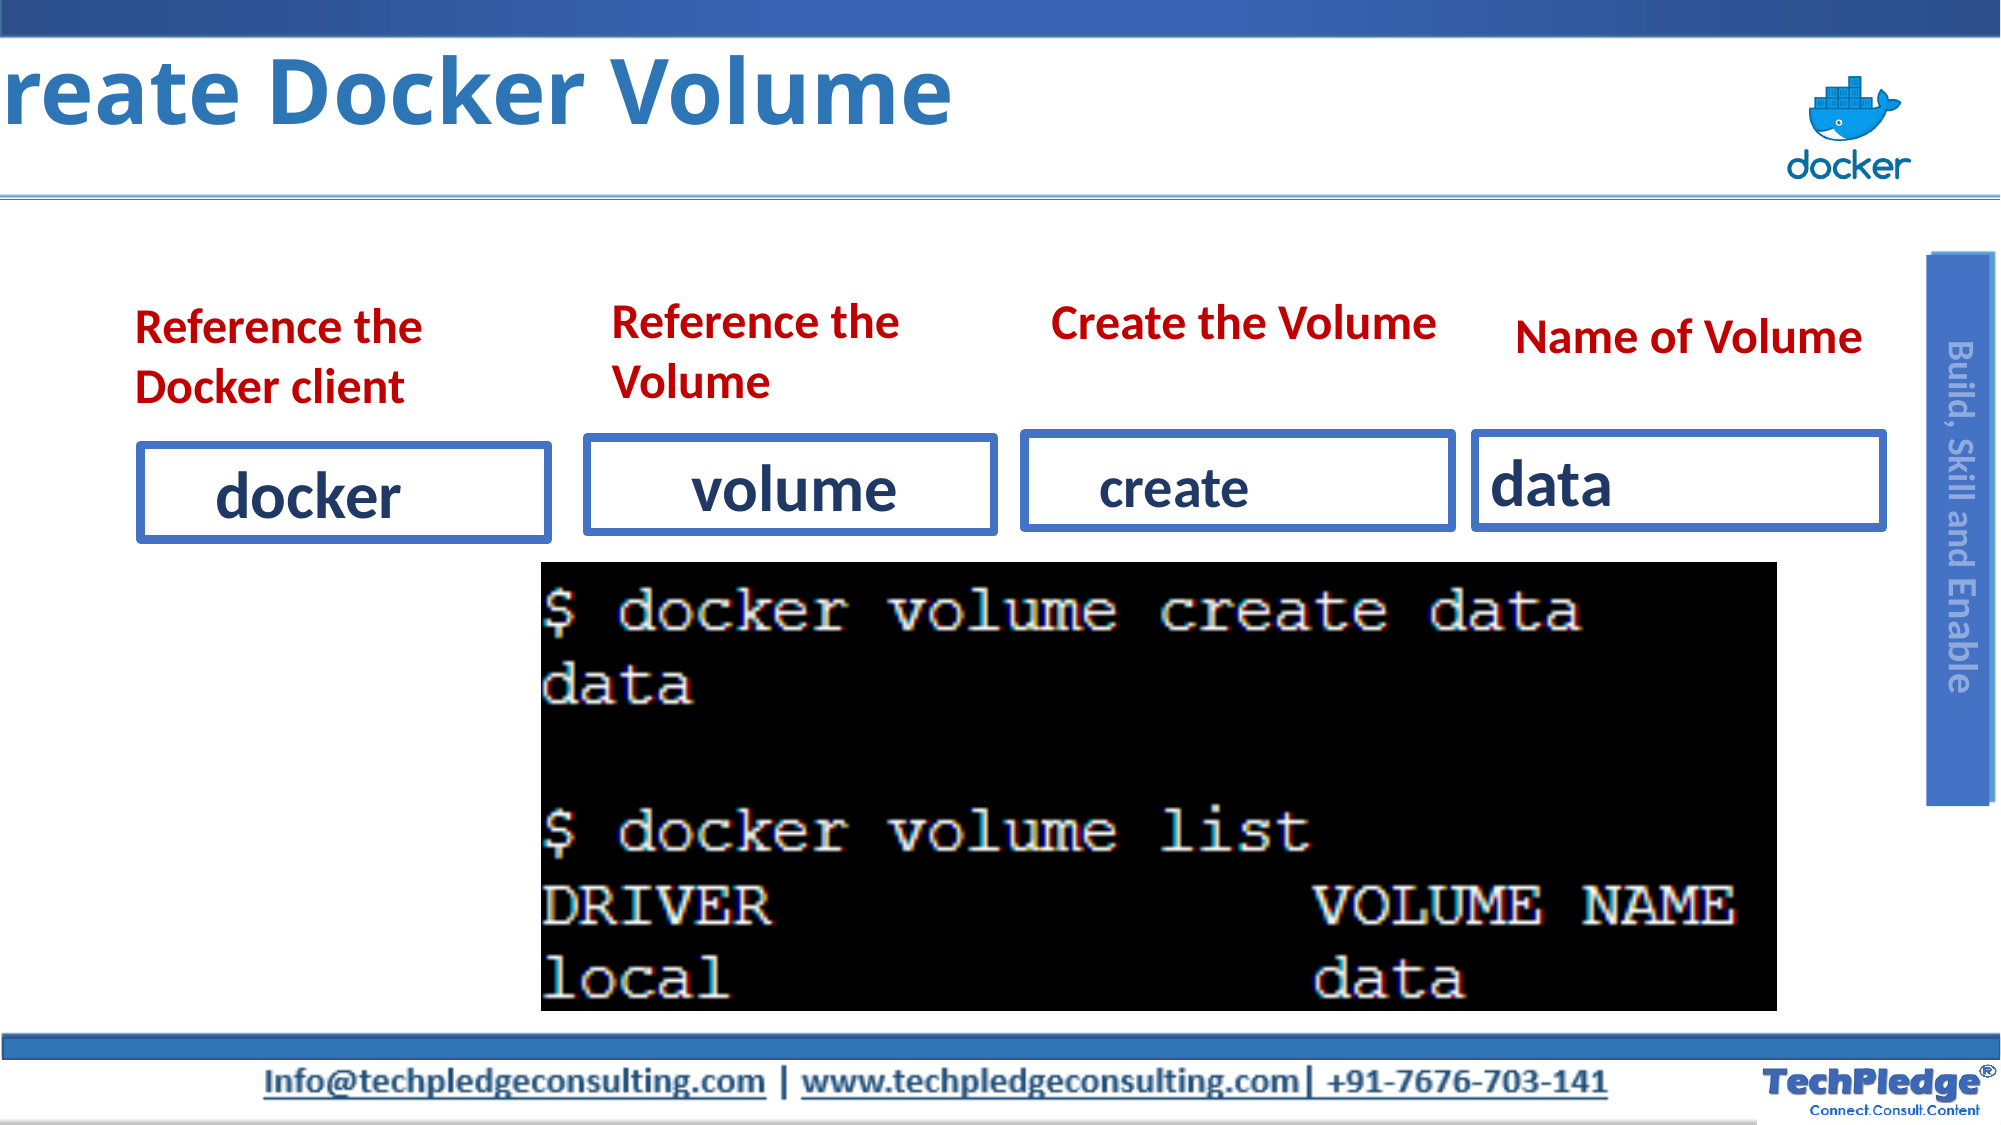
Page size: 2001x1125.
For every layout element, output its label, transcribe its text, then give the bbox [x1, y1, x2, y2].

text_box volume [586, 437, 995, 533]
text_box Create the Volume [1036, 282, 1465, 358]
text_box Create Docker Volume [0, 38, 1037, 152]
text_box data [1475, 432, 1883, 528]
text_box docker [140, 444, 548, 540]
text_box Reference the Volume [596, 280, 1025, 416]
text_box Reference the Docker client [120, 286, 548, 421]
picture [0, 0, 2001, 1125]
text_box Name of Volume [1500, 296, 1928, 372]
text_box create [1024, 433, 1453, 529]
